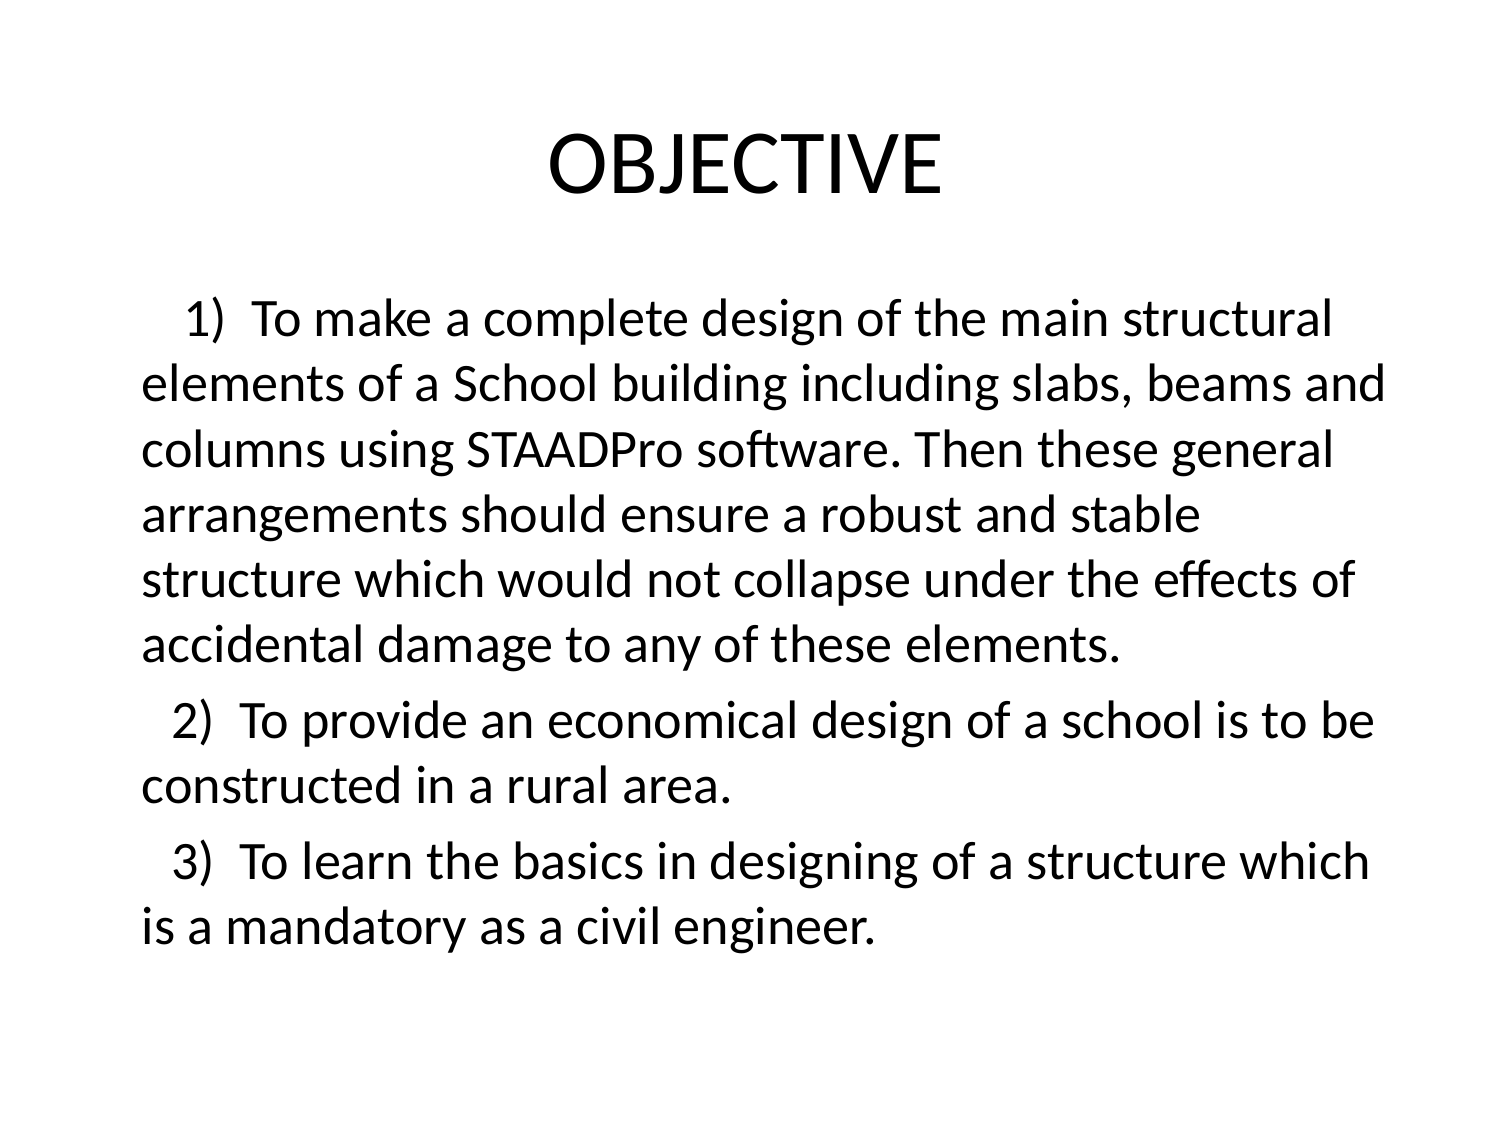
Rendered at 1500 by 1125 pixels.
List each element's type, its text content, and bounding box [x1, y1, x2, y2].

title OBJECTIVE [75, 82, 1418, 199]
list 1) To make a complete design of the main structural elements of a School building including slabs, beams and columns using STAADPro software. Then these general arrangements should ensure a robust and stable structure which would not collapse under the effects of accidental damage to any of these elements. 2) To provide an economical design of a school is to be constructed in a rural area. 3) To learn the basics in designing of a structure which is a mandatory as a civil engineer. [70, 199, 1418, 1055]
